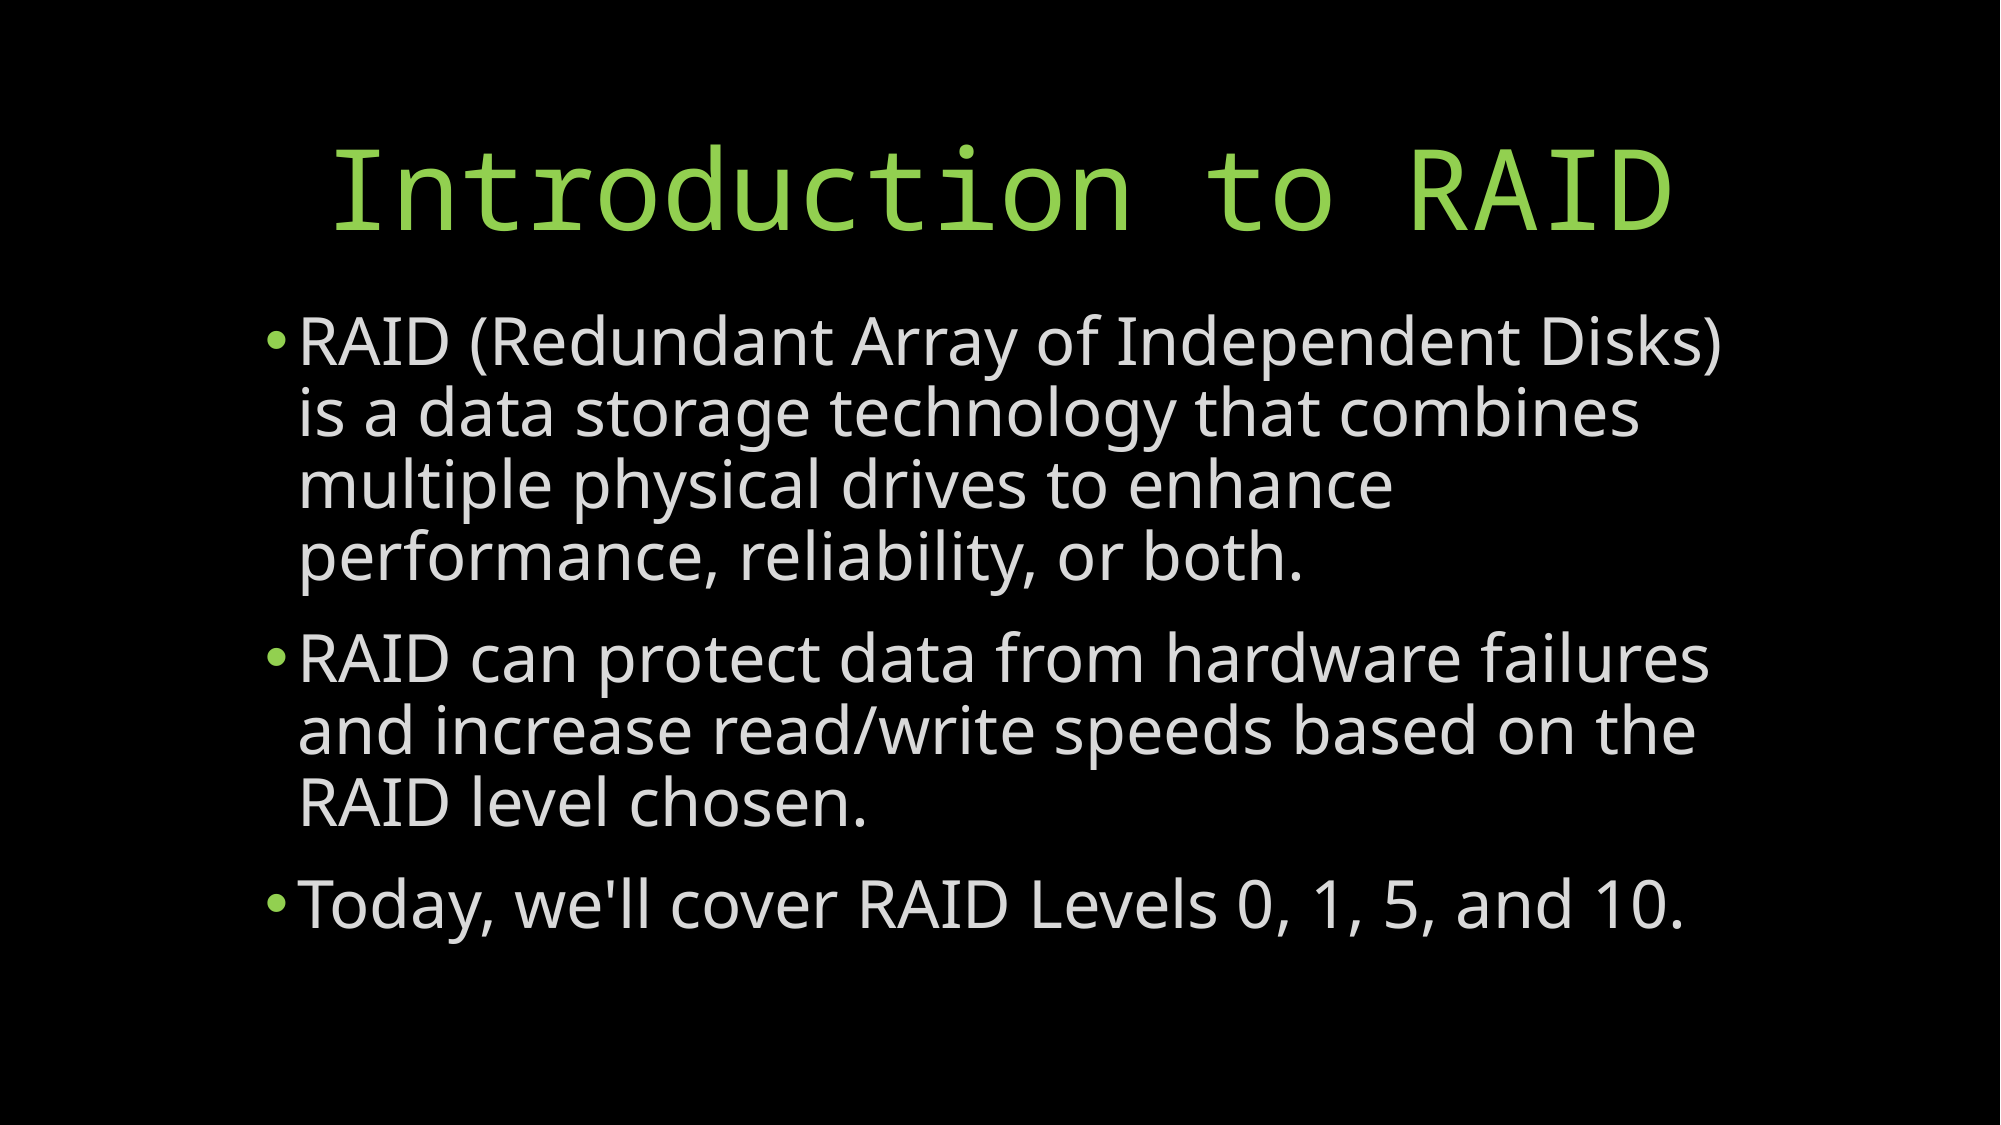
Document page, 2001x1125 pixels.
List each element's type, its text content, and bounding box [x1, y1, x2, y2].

list RAID (Redundant Array of Independent Disks) is a data storage technology that combines multiple physical drives to enhance performance, reliability, or both. RAID can protect data from hardware failures and increase read/write speeds based on the RAID level chosen. Today, we'll cover RAID Levels 0, 1, 5, and 10. [249, 299, 1750, 1000]
title Introduction to RAID [249, 75, 1750, 263]
